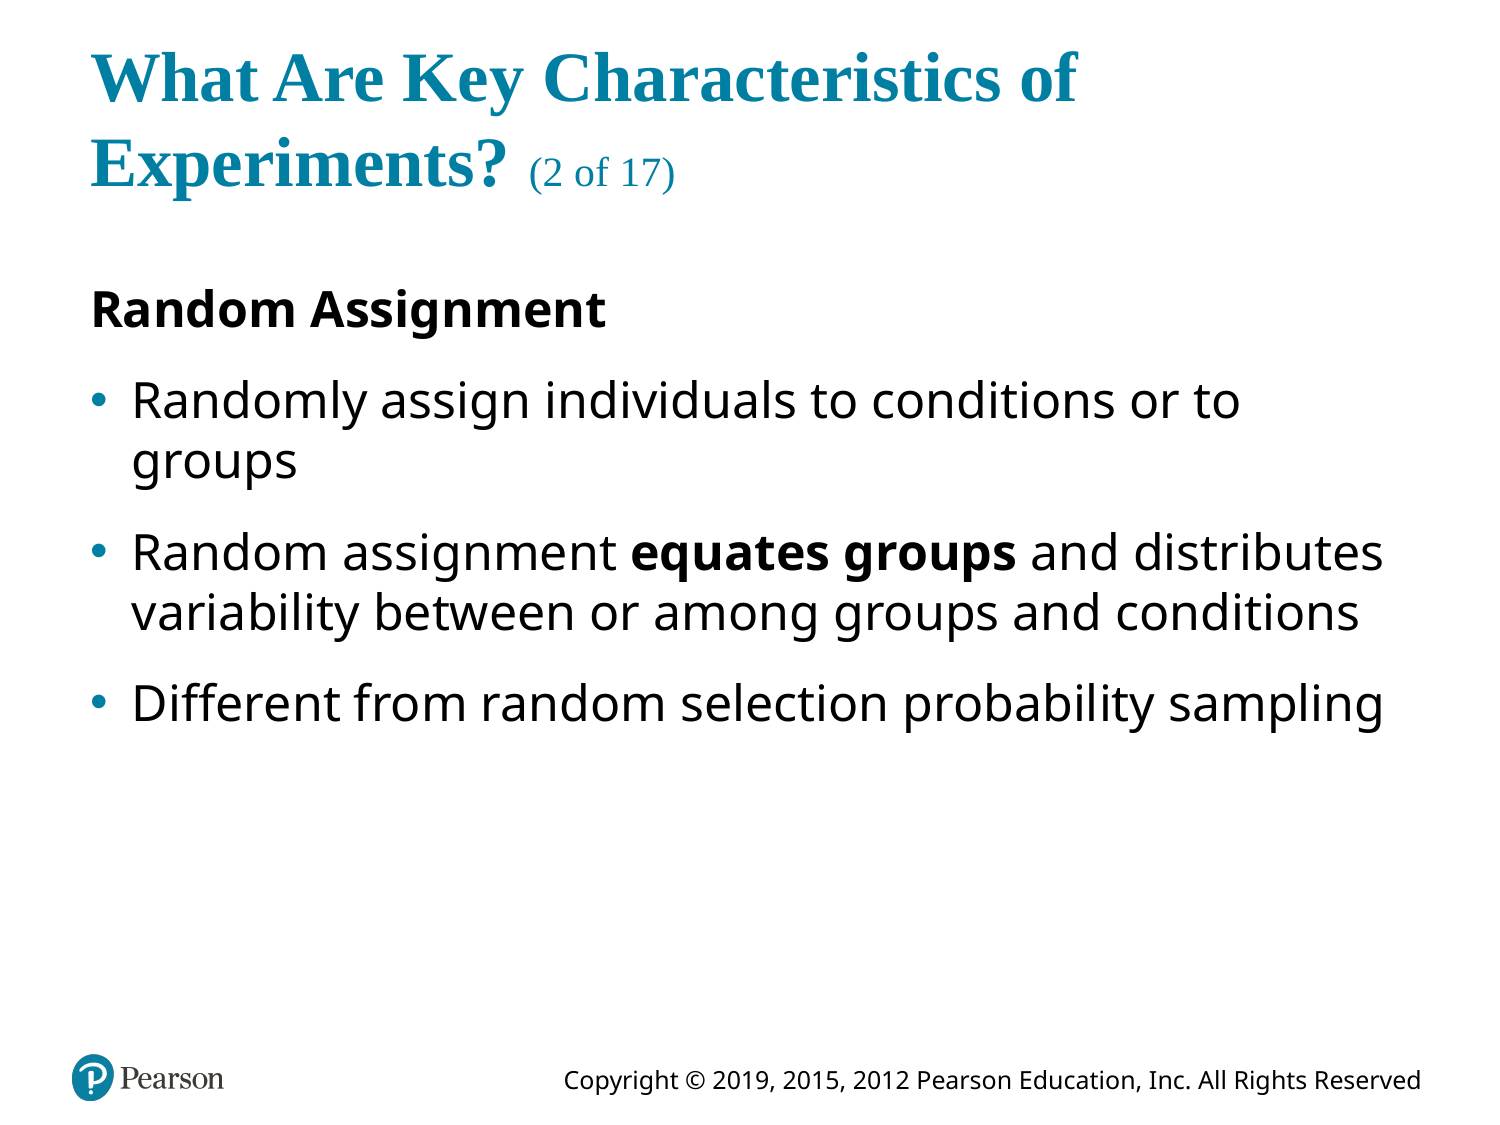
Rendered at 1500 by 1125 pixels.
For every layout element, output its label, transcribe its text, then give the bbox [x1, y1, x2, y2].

picture [80, 1063, 106, 1088]
picture [98, 1054, 224, 1101]
picture [72, 1054, 88, 1070]
list Random Assignment Randomly assign individuals to conditions or to groups Random assignment equates groups and distributes variability between or among groups and conditions Different from random selection probability sampling [75, 262, 1425, 691]
title What Are Key Characteristics of Experiments? (2 of 17) [75, 35, 1425, 216]
picture [72, 1087, 83, 1101]
